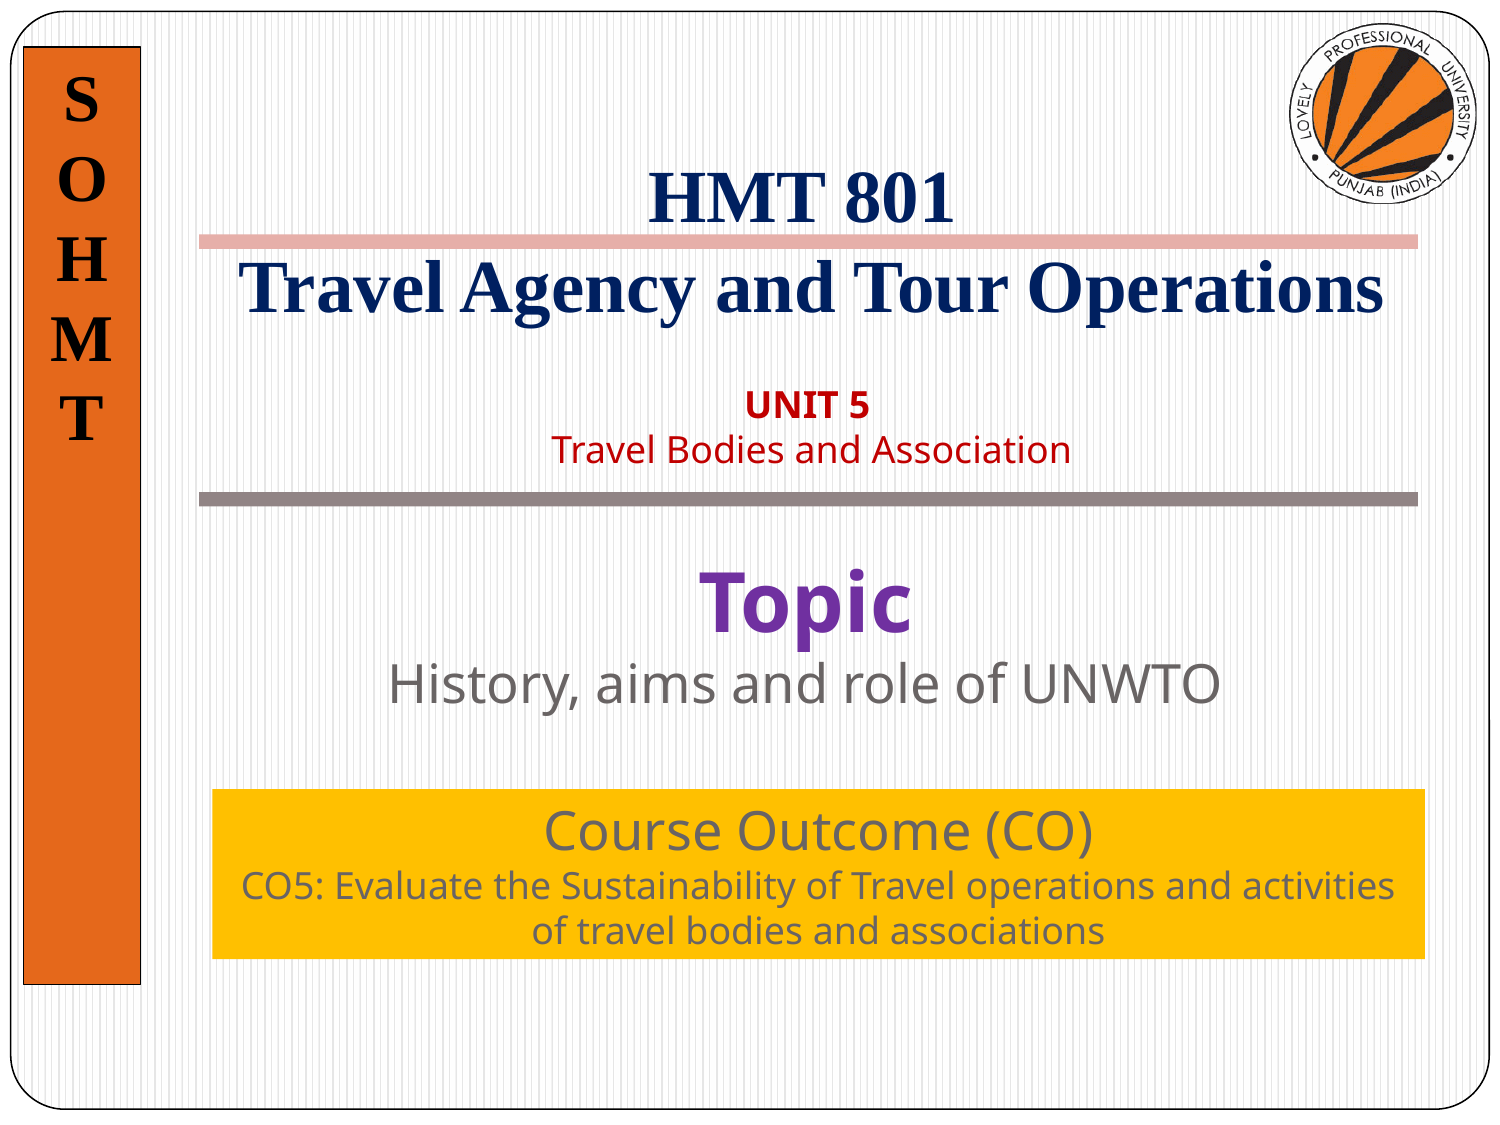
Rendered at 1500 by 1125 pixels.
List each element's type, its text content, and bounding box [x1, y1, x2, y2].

text_box Topic History, aims and role of UNWTO [185, 541, 1425, 712]
picture [12, 13, 1488, 1108]
subtitle UNIT 5 Travel Bodies and Association [236, 373, 1388, 535]
title HMT 801 Travel Agency and Tour Operations [199, 120, 1425, 363]
text_box Course Outcome (CO) CO5: Evaluate the Sustainability of Travel operations and activities of travel bodies and associations [212, 789, 1425, 960]
